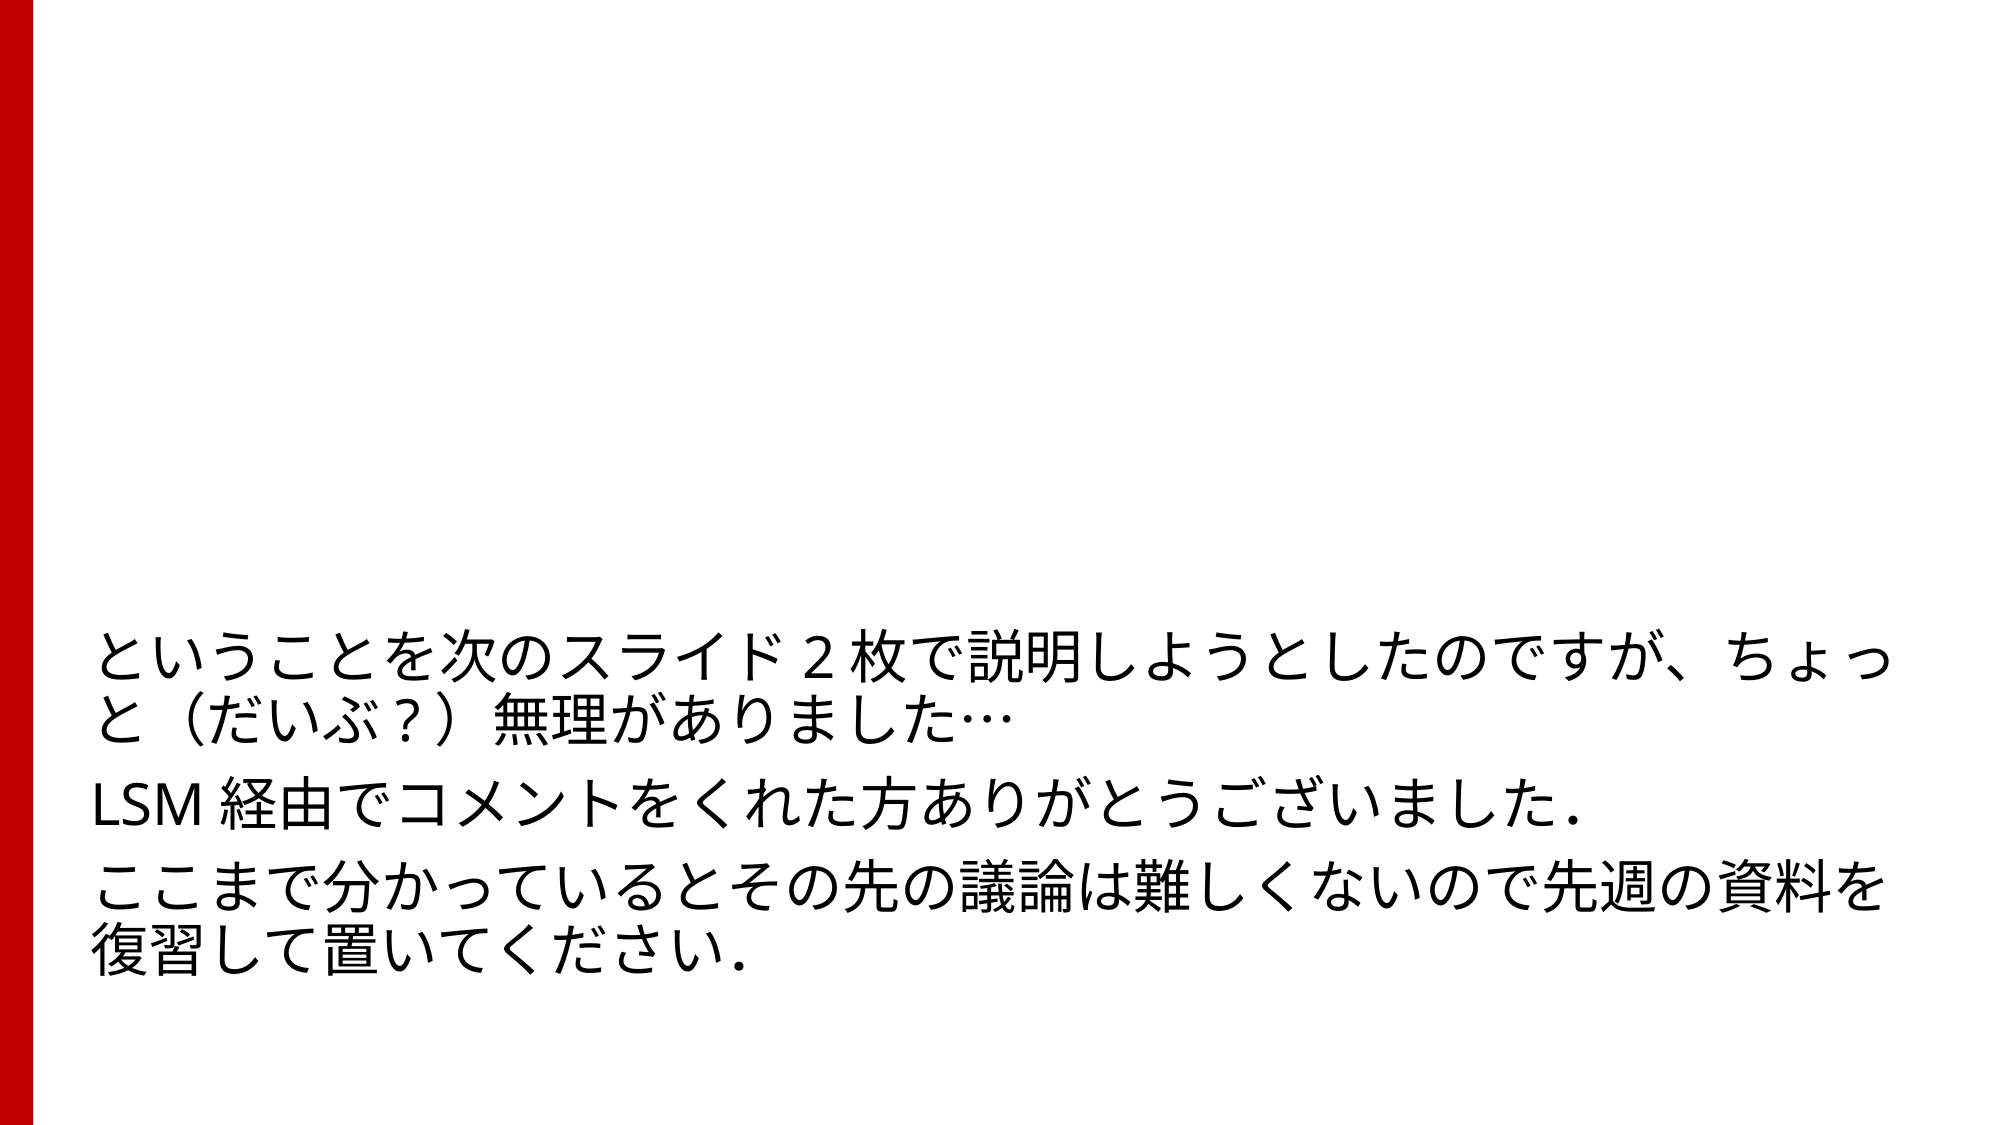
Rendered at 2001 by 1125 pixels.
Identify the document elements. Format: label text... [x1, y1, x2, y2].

list ということを次のスライド2枚で説明しようとしたのですが、ちょっと（だいぶ?）無理がありました… LSM経由でコメントをくれた方ありがとうございました． ここまで分かっているとその先の議論は難しくないので先週の資料を復習して置いてください． [75, 620, 1958, 1076]
